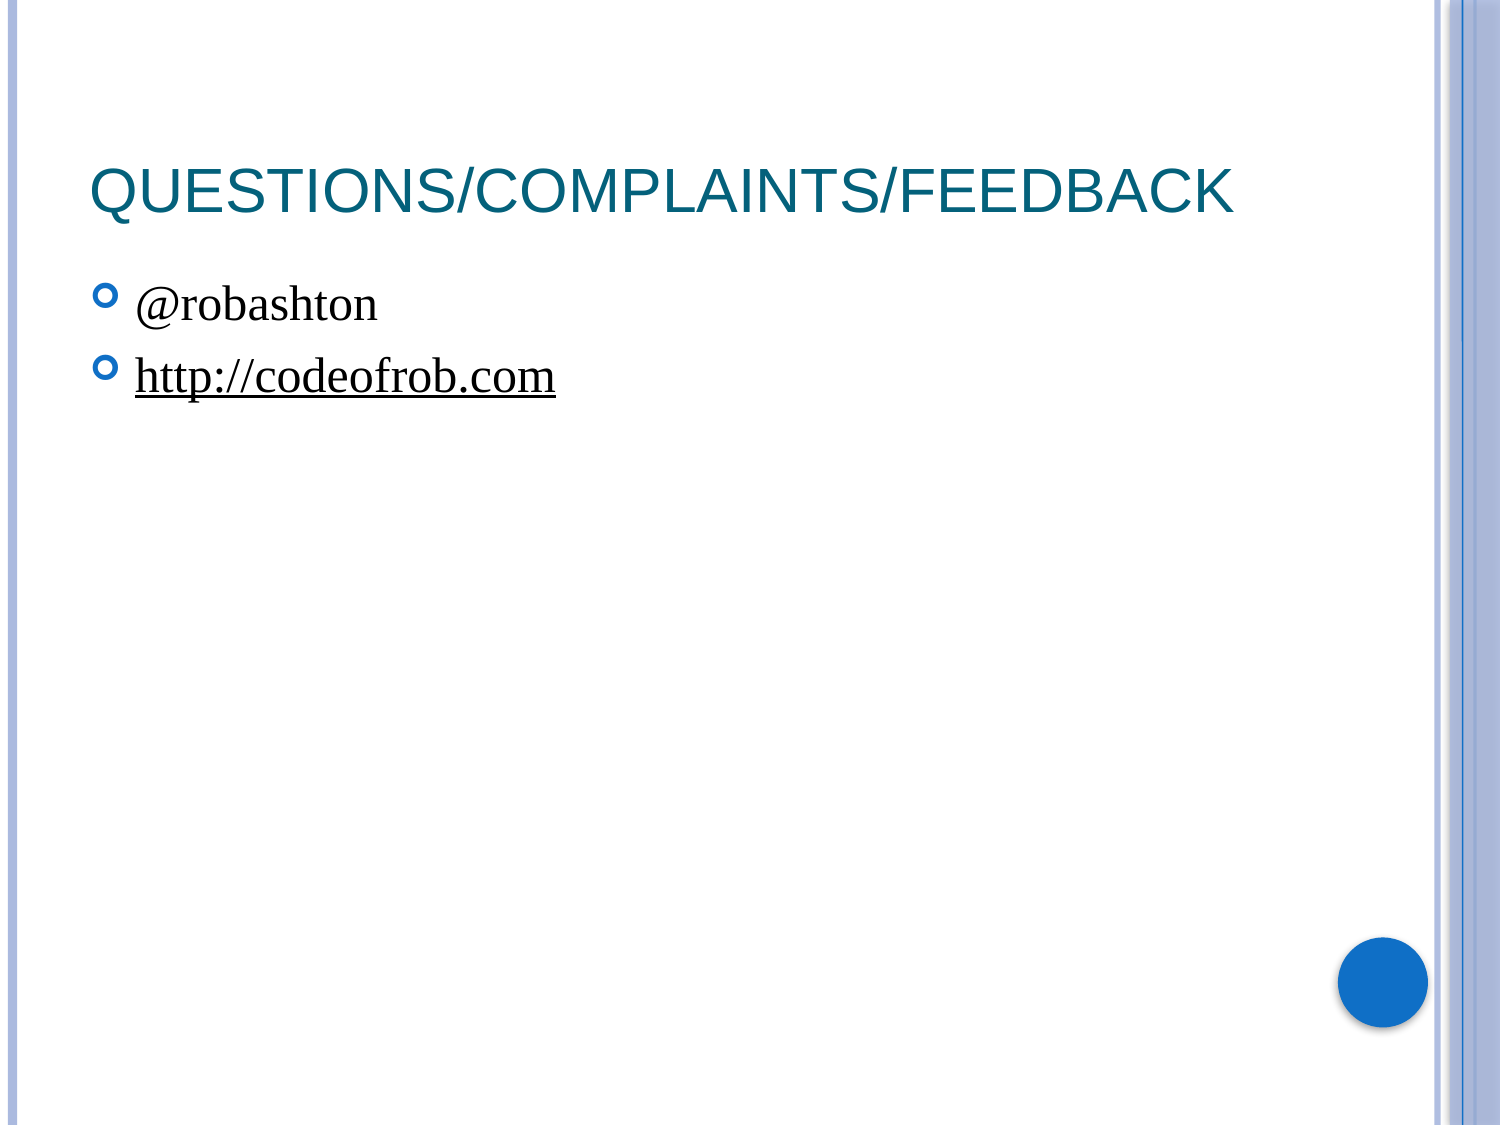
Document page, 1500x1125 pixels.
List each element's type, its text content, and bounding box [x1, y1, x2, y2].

list @robashton http://codeofrob.com [75, 262, 1300, 1062]
title Questions/Complaints/Feedback [75, 45, 1300, 233]
